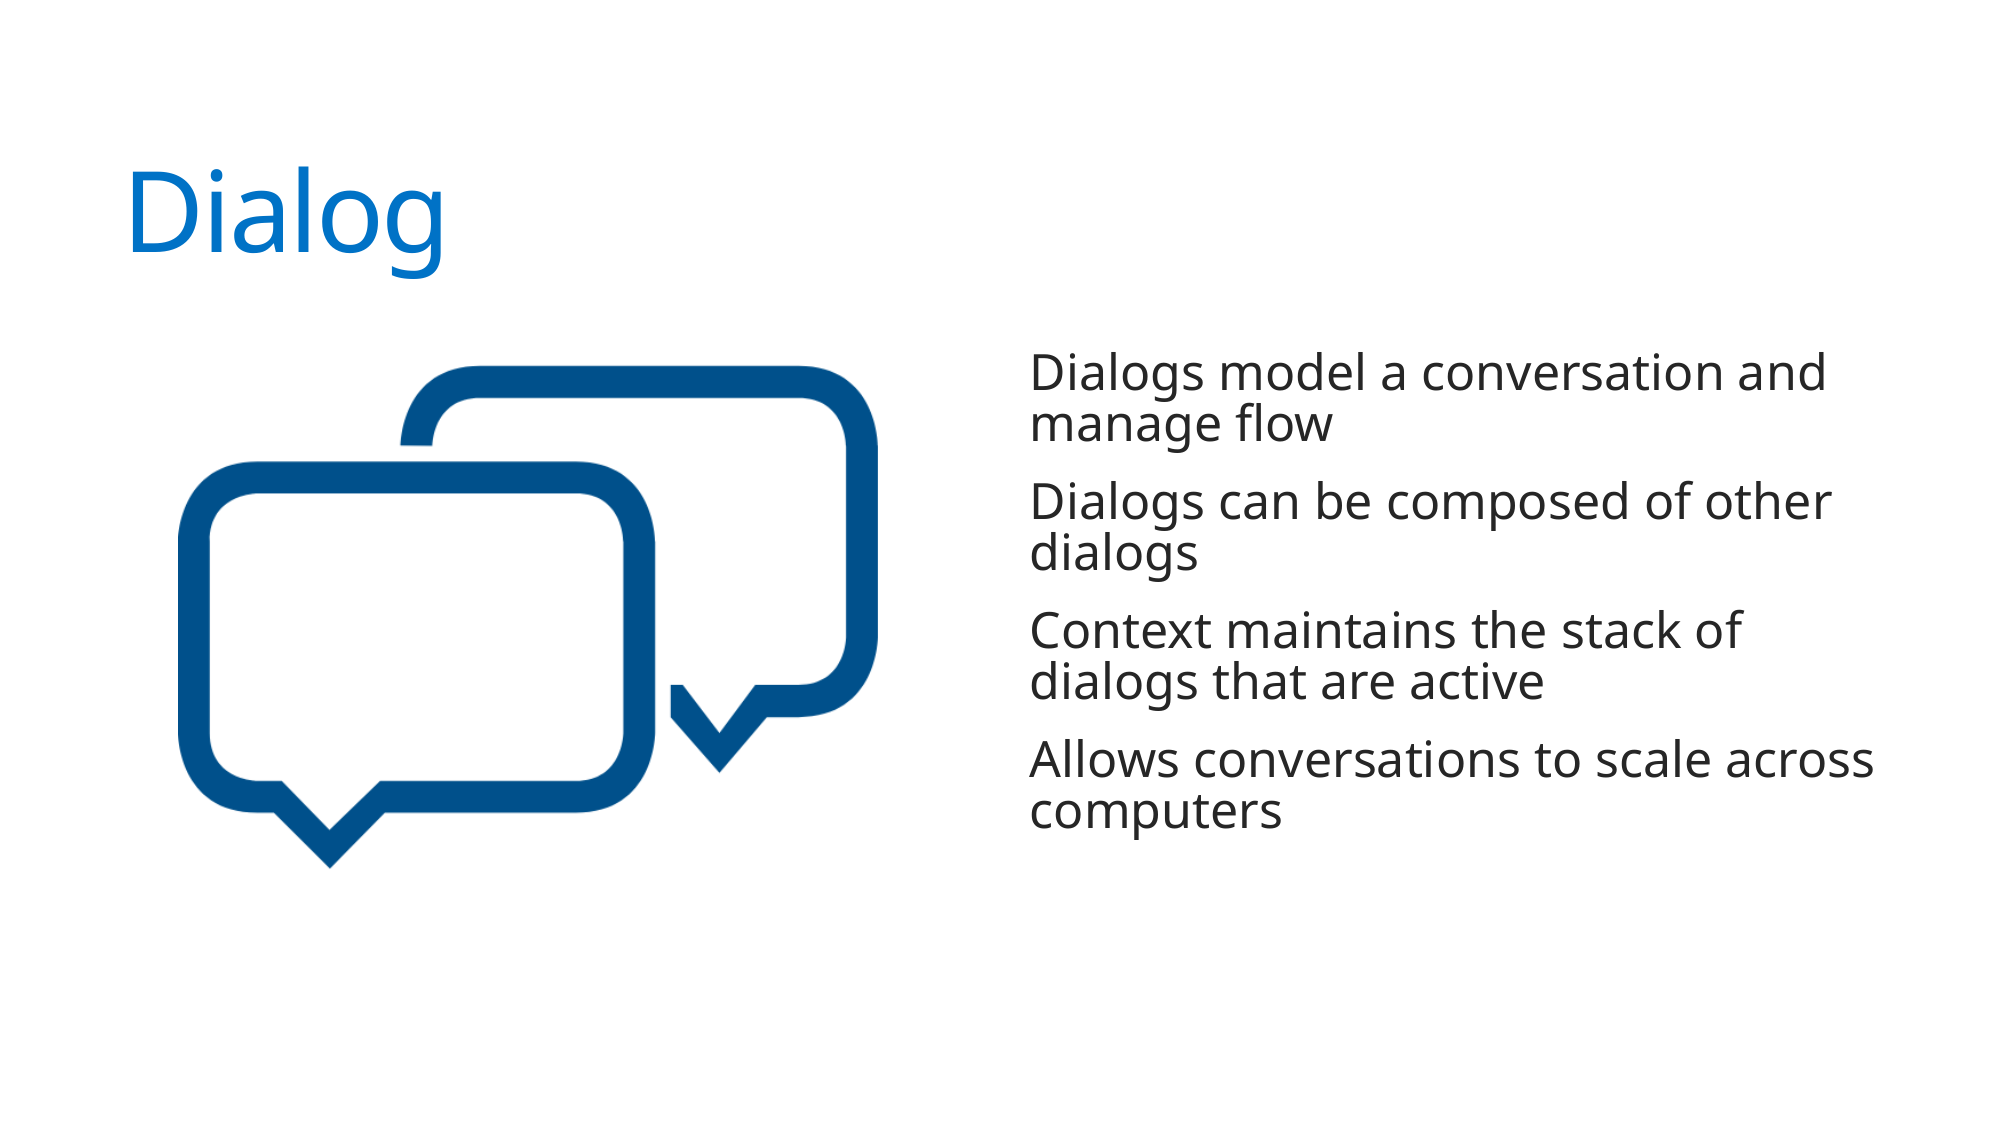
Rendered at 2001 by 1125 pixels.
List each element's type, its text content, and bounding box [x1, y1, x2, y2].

title Dialog [107, 81, 1875, 354]
list Dialogs model a conversation and manage flow Dialogs can be composed of other dialogs Context maintains the stack of dialogs that are active Allows conversations to scale across computers [999, 341, 1926, 960]
picture [177, 341, 895, 873]
